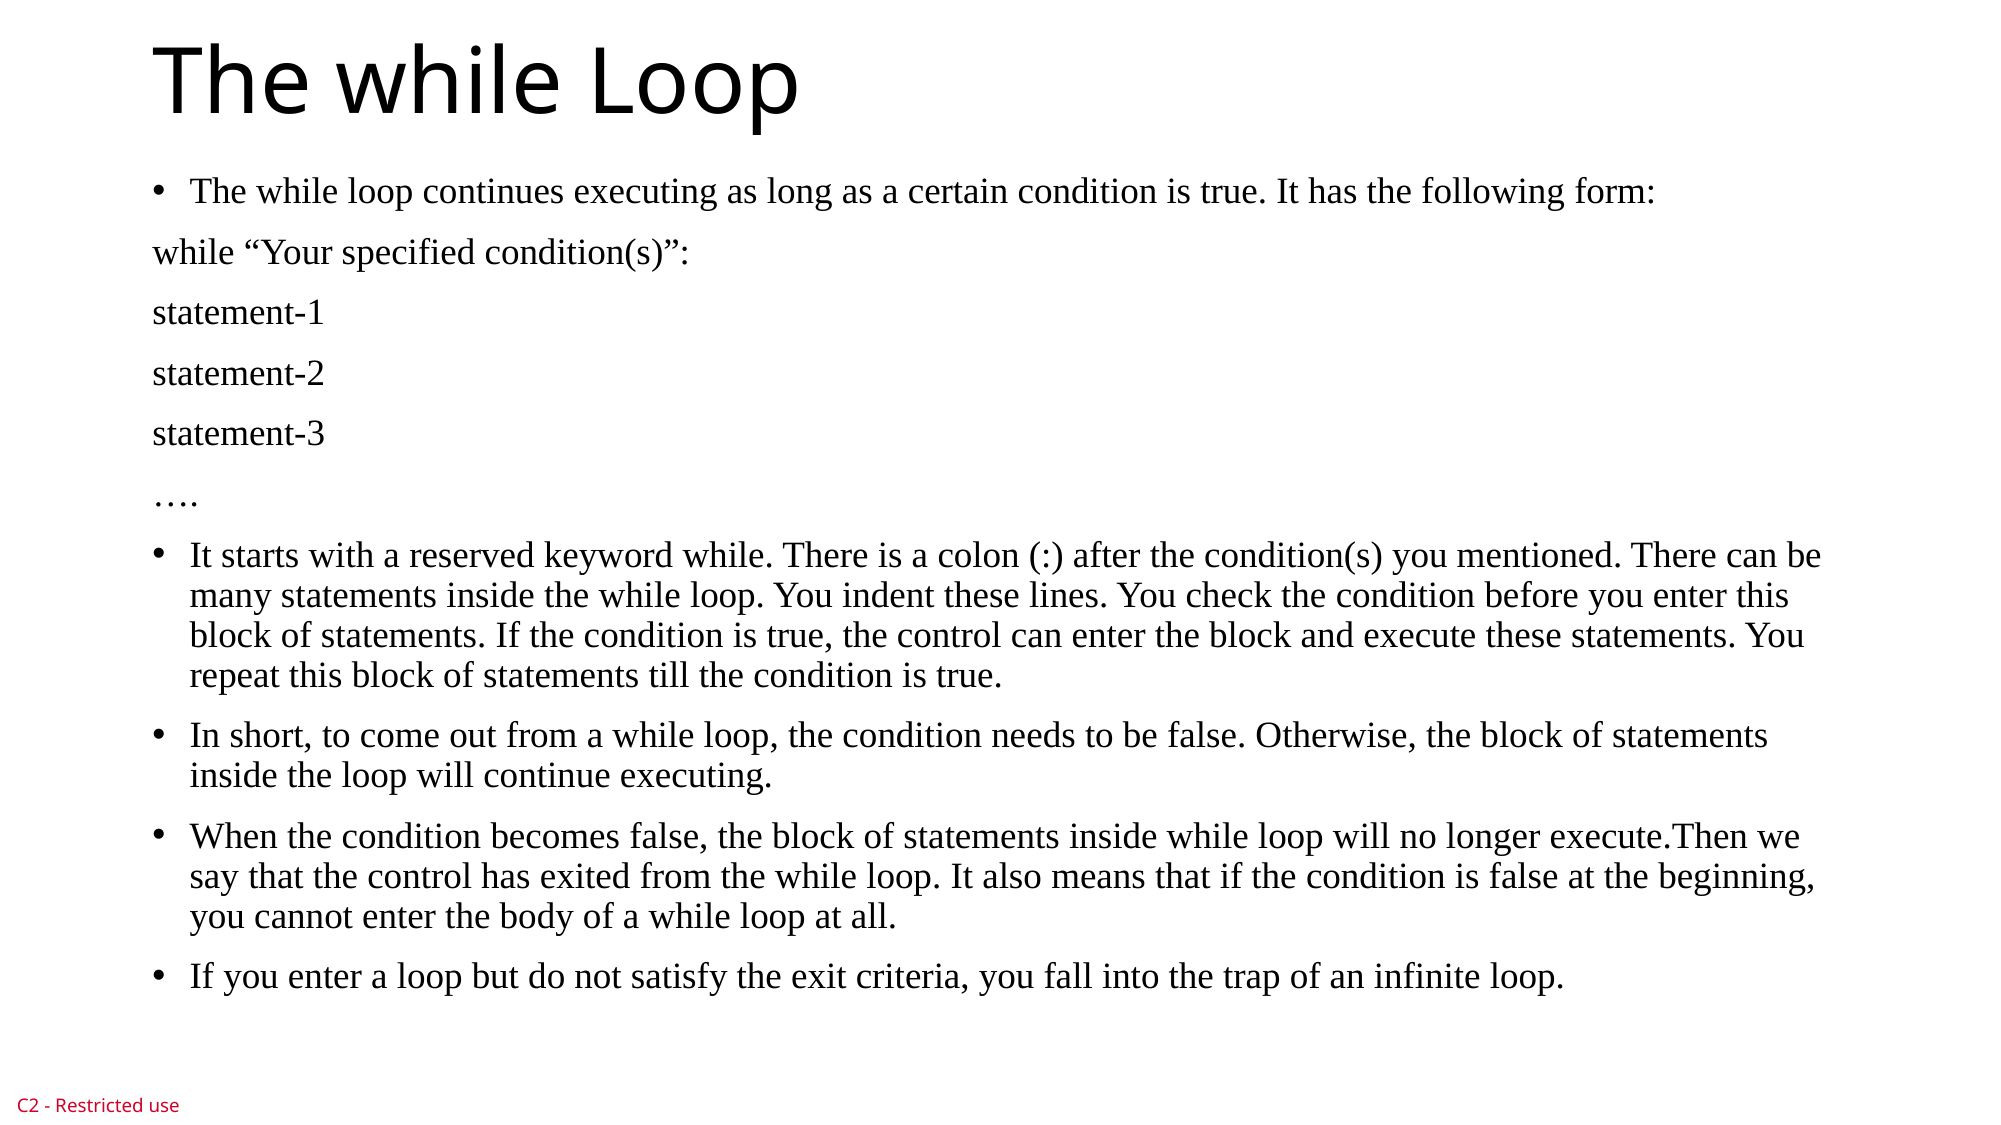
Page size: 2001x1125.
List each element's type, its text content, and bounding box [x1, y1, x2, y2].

list The while loop continues executing as long as a certain condition is true. It has the following form: while “Your specified condition(s)”: statement-1 statement-2 statement-3 …. It starts with a reserved keyword while. There is a colon (:) after the condition(s) you mentioned. There can be many statements inside the while loop. You indent these lines. You check the condition before you enter this block of statements. If the condition is true, the control can enter the block and execute these statements. You repeat this block of statements till the condition is true. In short, to come out from a while loop, the condition needs to be false. Otherwise, the block of statements inside the loop will continue executing. When the condition becomes false, the block of statements inside while loop will no longer execute.Then we say that the control has exited from the while loop. It also means that if the condition is false at the beginning, you cannot enter the body of a while loop at all. If you enter a loop but do not satisfy the exit criteria, you fall into the trap of an infinite loop. [137, 164, 1863, 1014]
title The while Loop [137, 17, 1863, 152]
